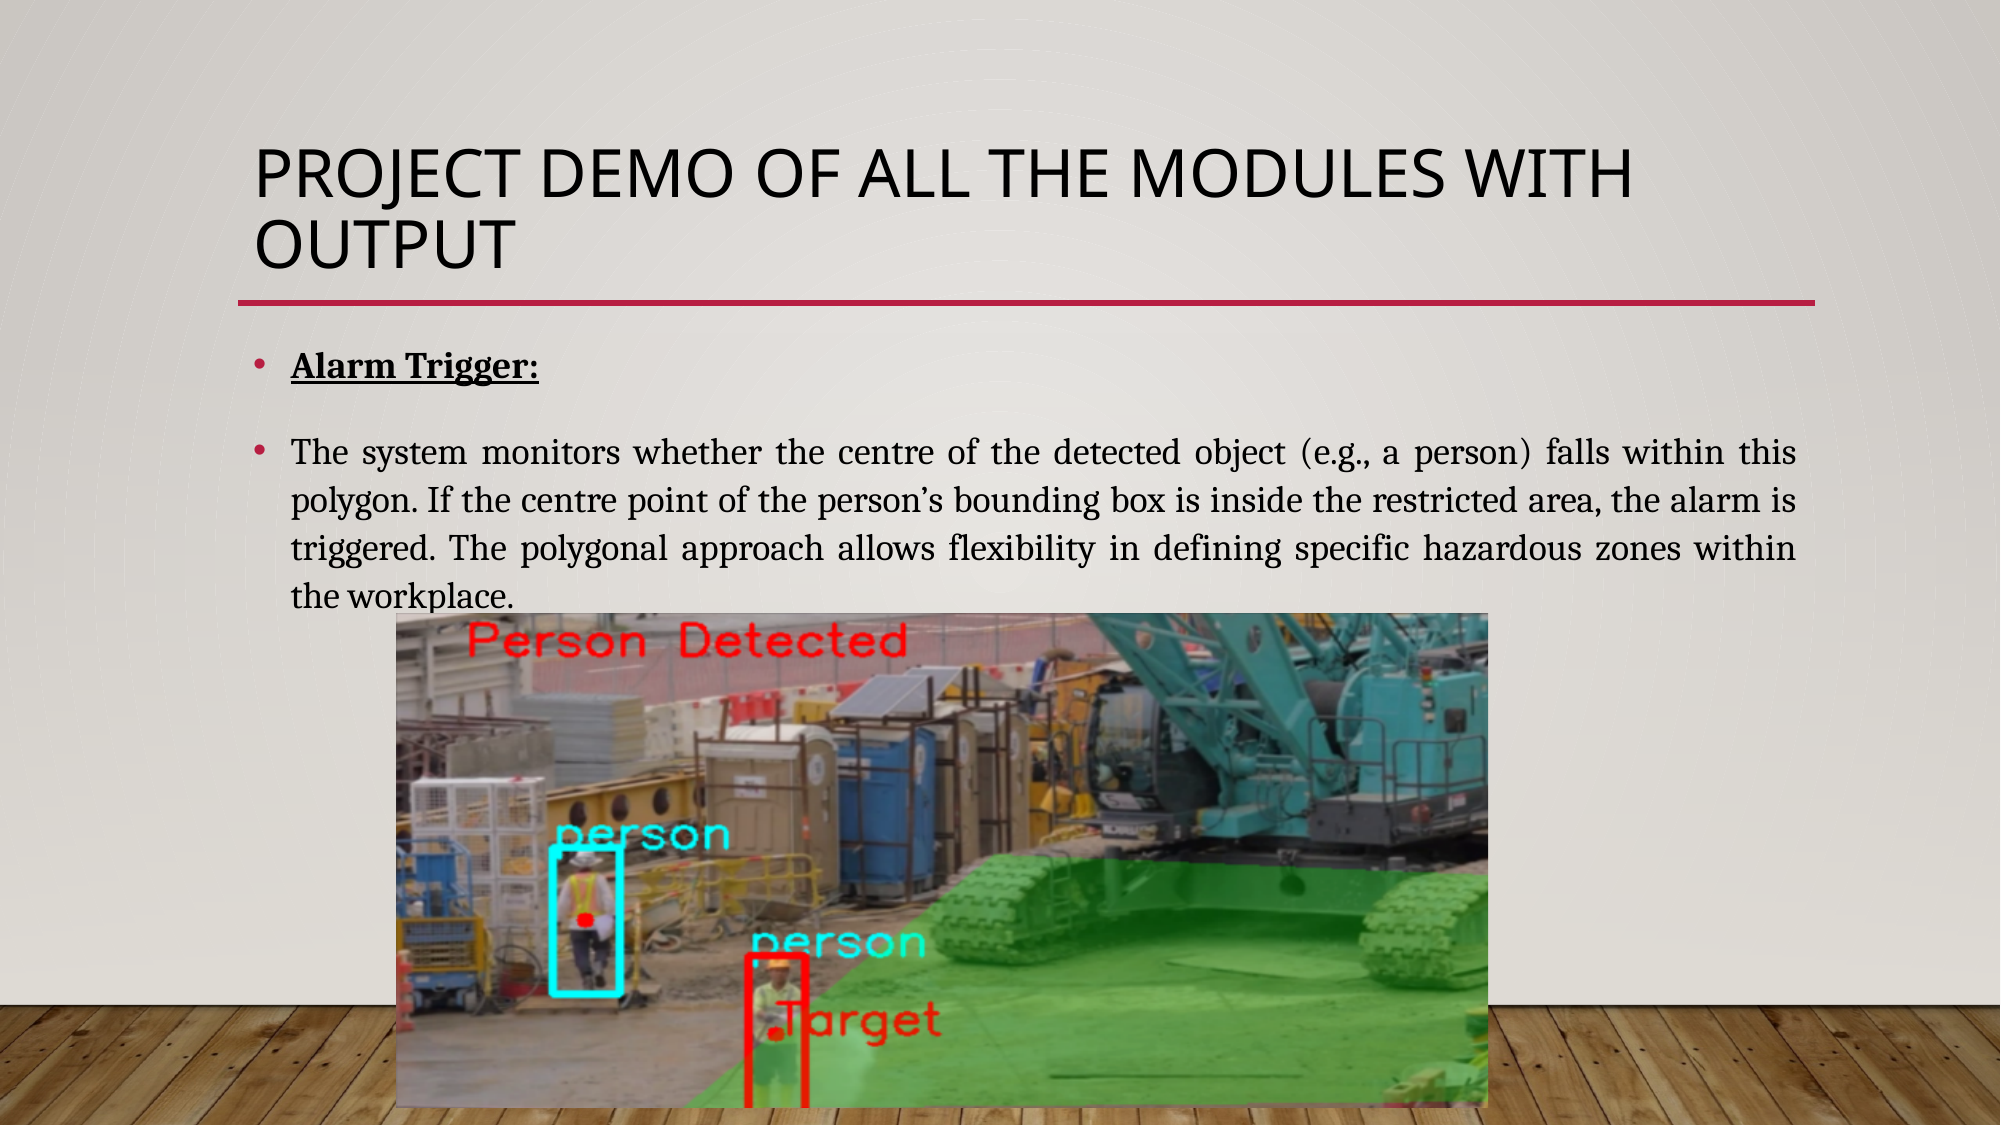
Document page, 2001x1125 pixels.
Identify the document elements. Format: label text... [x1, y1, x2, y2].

title Project Demo of all the modules with output [238, 131, 1814, 305]
list Alarm Trigger: The system monitors whether the centre of the detected object (e.g., a person) falls within this polygon. If the centre point of the person’s bounding box is inside the restricted area, the alarm is triggered. The polygonal approach allows flexibility in defining specific hazardous zones within the workplace. [238, 330, 1814, 897]
picture [0, 613, 2000, 1125]
